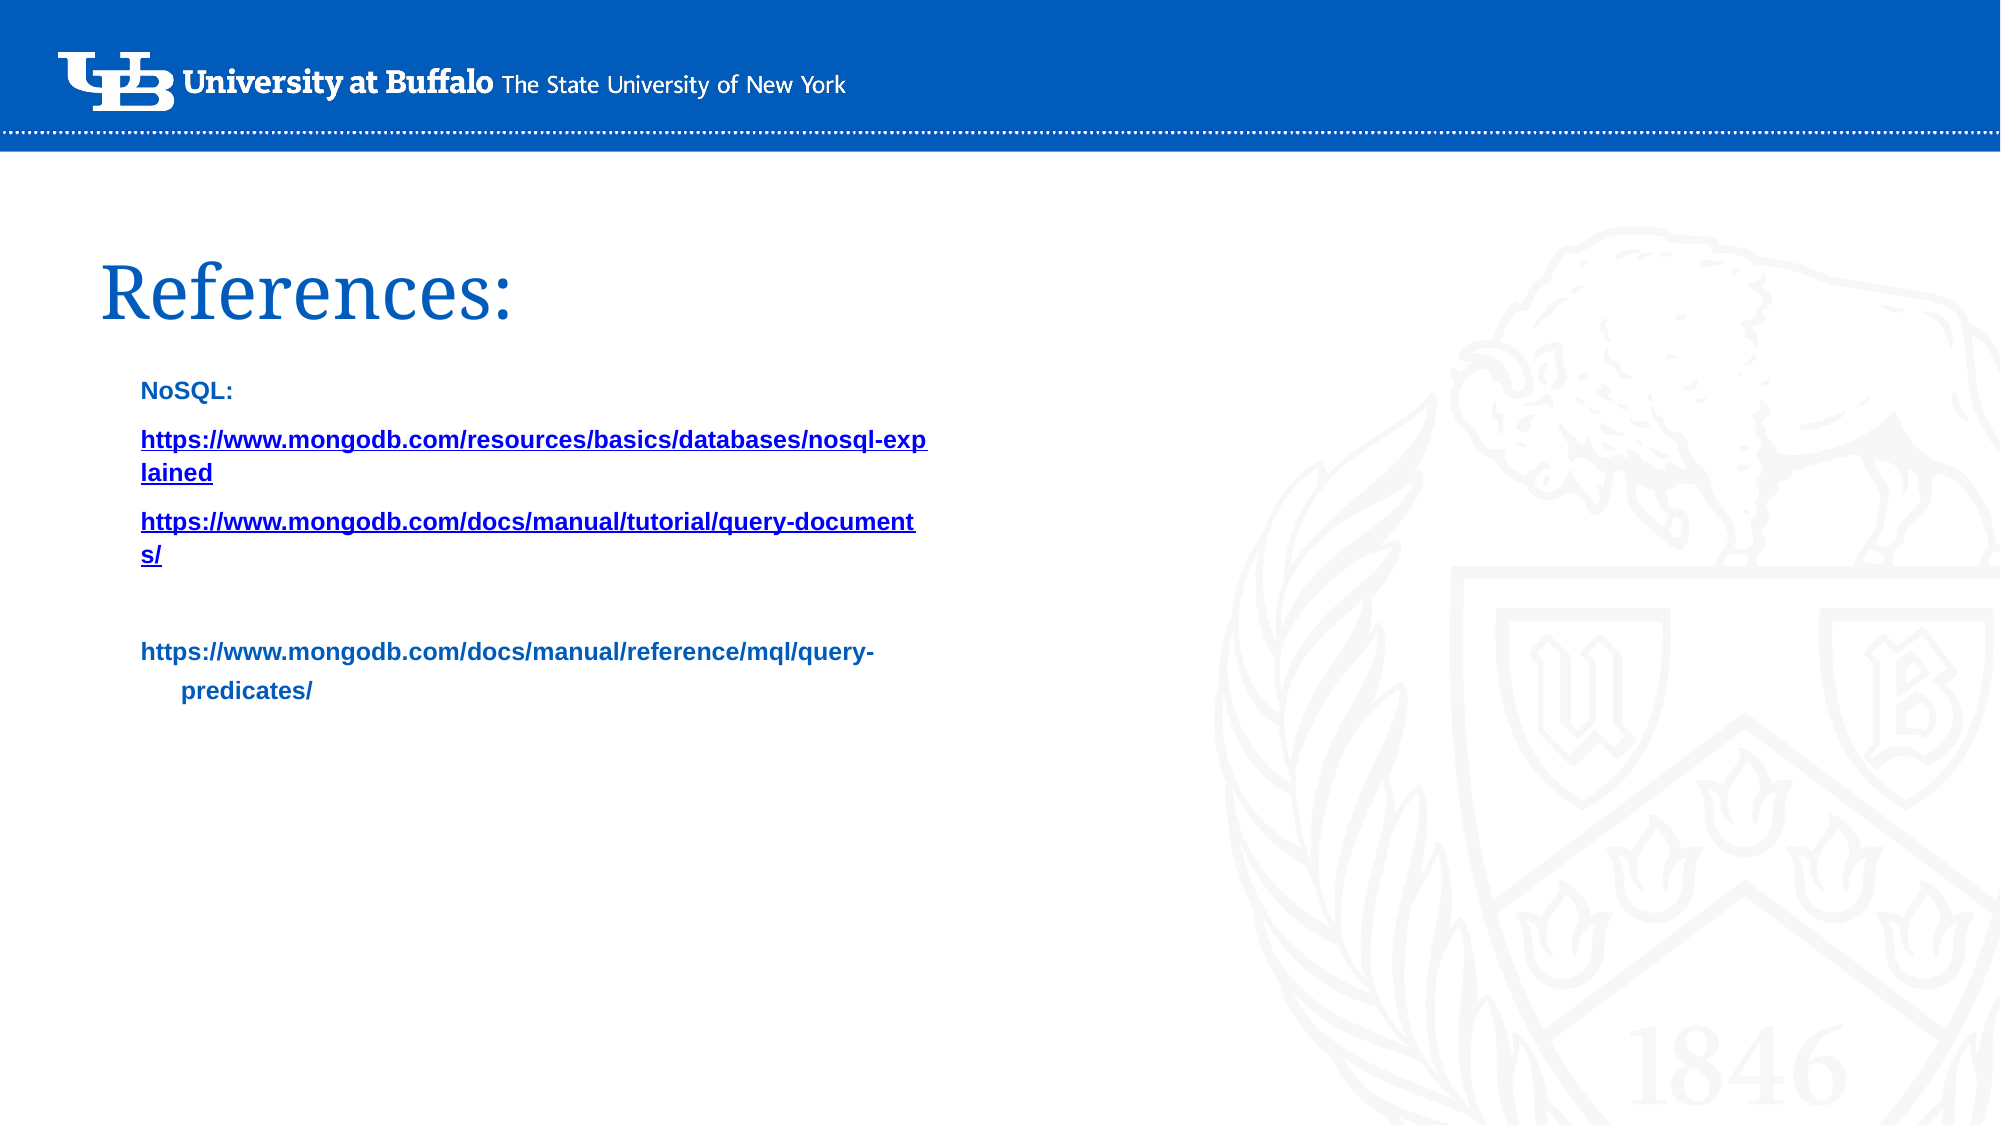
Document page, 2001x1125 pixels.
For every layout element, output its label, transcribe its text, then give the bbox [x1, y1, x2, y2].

picture [0, 0, 2001, 1125]
list NoSQL: https://www.mongodb.com/resources/basics/databases/nosql-explained https://www.mongodb.com/docs/manual/tutorial/query-documents/ https://www.mongodb.com/docs/manual/reference/mql/query-predicates/ [93, 358, 936, 647]
title References: [93, 246, 1818, 343]
